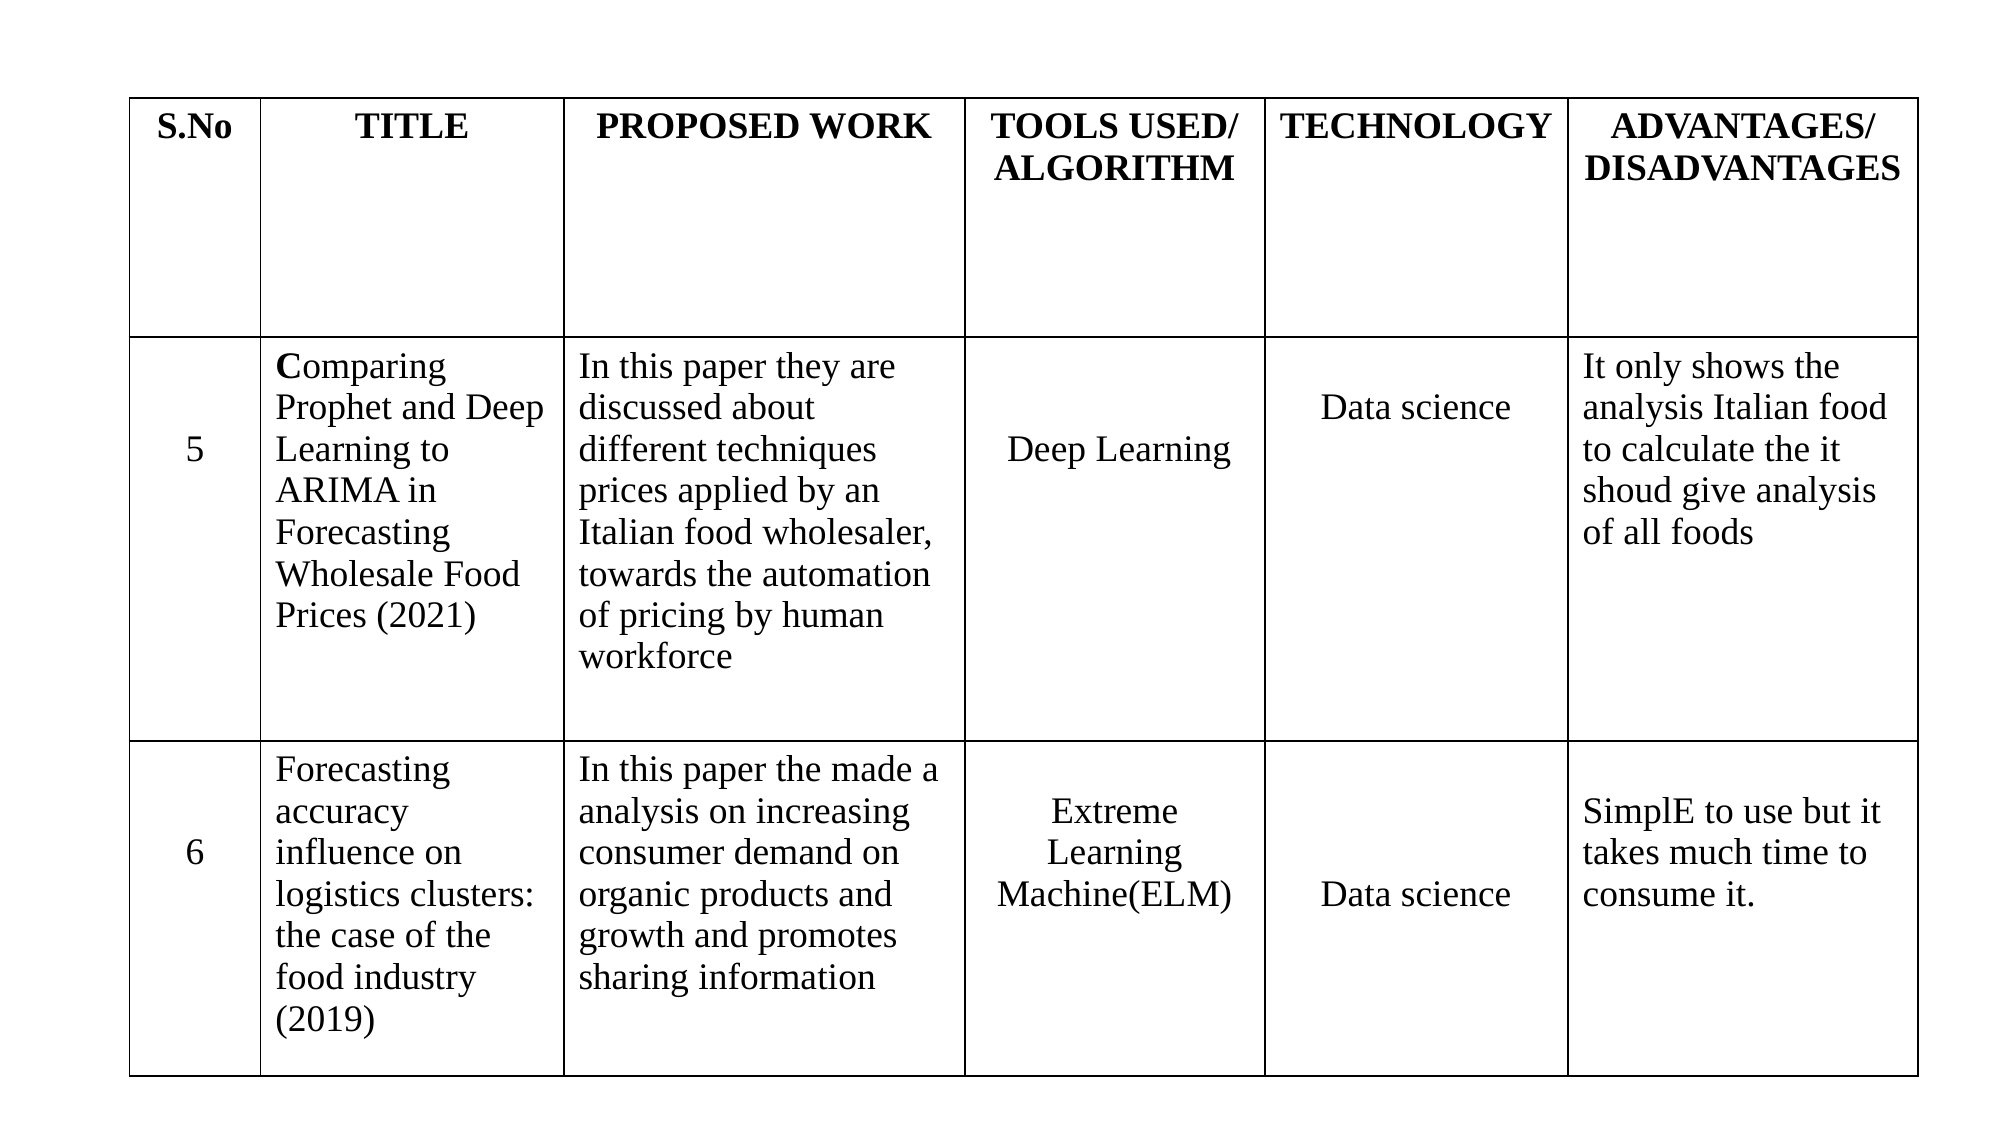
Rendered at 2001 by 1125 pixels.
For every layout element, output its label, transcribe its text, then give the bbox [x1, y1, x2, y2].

table_cell In this paper they are discussed about different techniques prices applied by an Italian food wholesaler, towards the automation of pricing by human workforce [565, 338, 964, 740]
table_cell 5 [130, 338, 260, 740]
table_header ADVANTAGES/ DISADVANTAGES [1569, 99, 1917, 336]
table_cell Extreme Learning Machine(ELM) [966, 742, 1264, 1075]
table_cell Forecasting accuracy influence on logistics clusters: the case of the food industry (2019) [261, 742, 563, 1075]
table_cell Data science [1266, 742, 1567, 1075]
table_cell Data science [1266, 338, 1567, 740]
table_cell Deep Learning [966, 338, 1264, 740]
table_header S.No [130, 99, 260, 336]
table_header TOOLS USED/ ALGORITHM [966, 99, 1264, 336]
table_cell In this paper the made a analysis on increasing consumer demand on organic products and growth and promotes sharing information [565, 742, 964, 1075]
table_cell Comparing Prophet and Deep Learning to ARIMA in Forecasting Wholesale Food Prices (2021) [261, 338, 563, 740]
table_header TECHNOLOGY [1266, 99, 1567, 336]
table_header TITLE [261, 99, 563, 336]
table_cell 6 [130, 742, 260, 1075]
table_header PROPOSED WORK [565, 99, 964, 336]
table_cell It only shows the analysis Italian food to calculate the it shoud give analysis of all foods [1569, 338, 1917, 740]
table_cell SimplE to use but it takes much time to consume it. [1569, 742, 1917, 1075]
